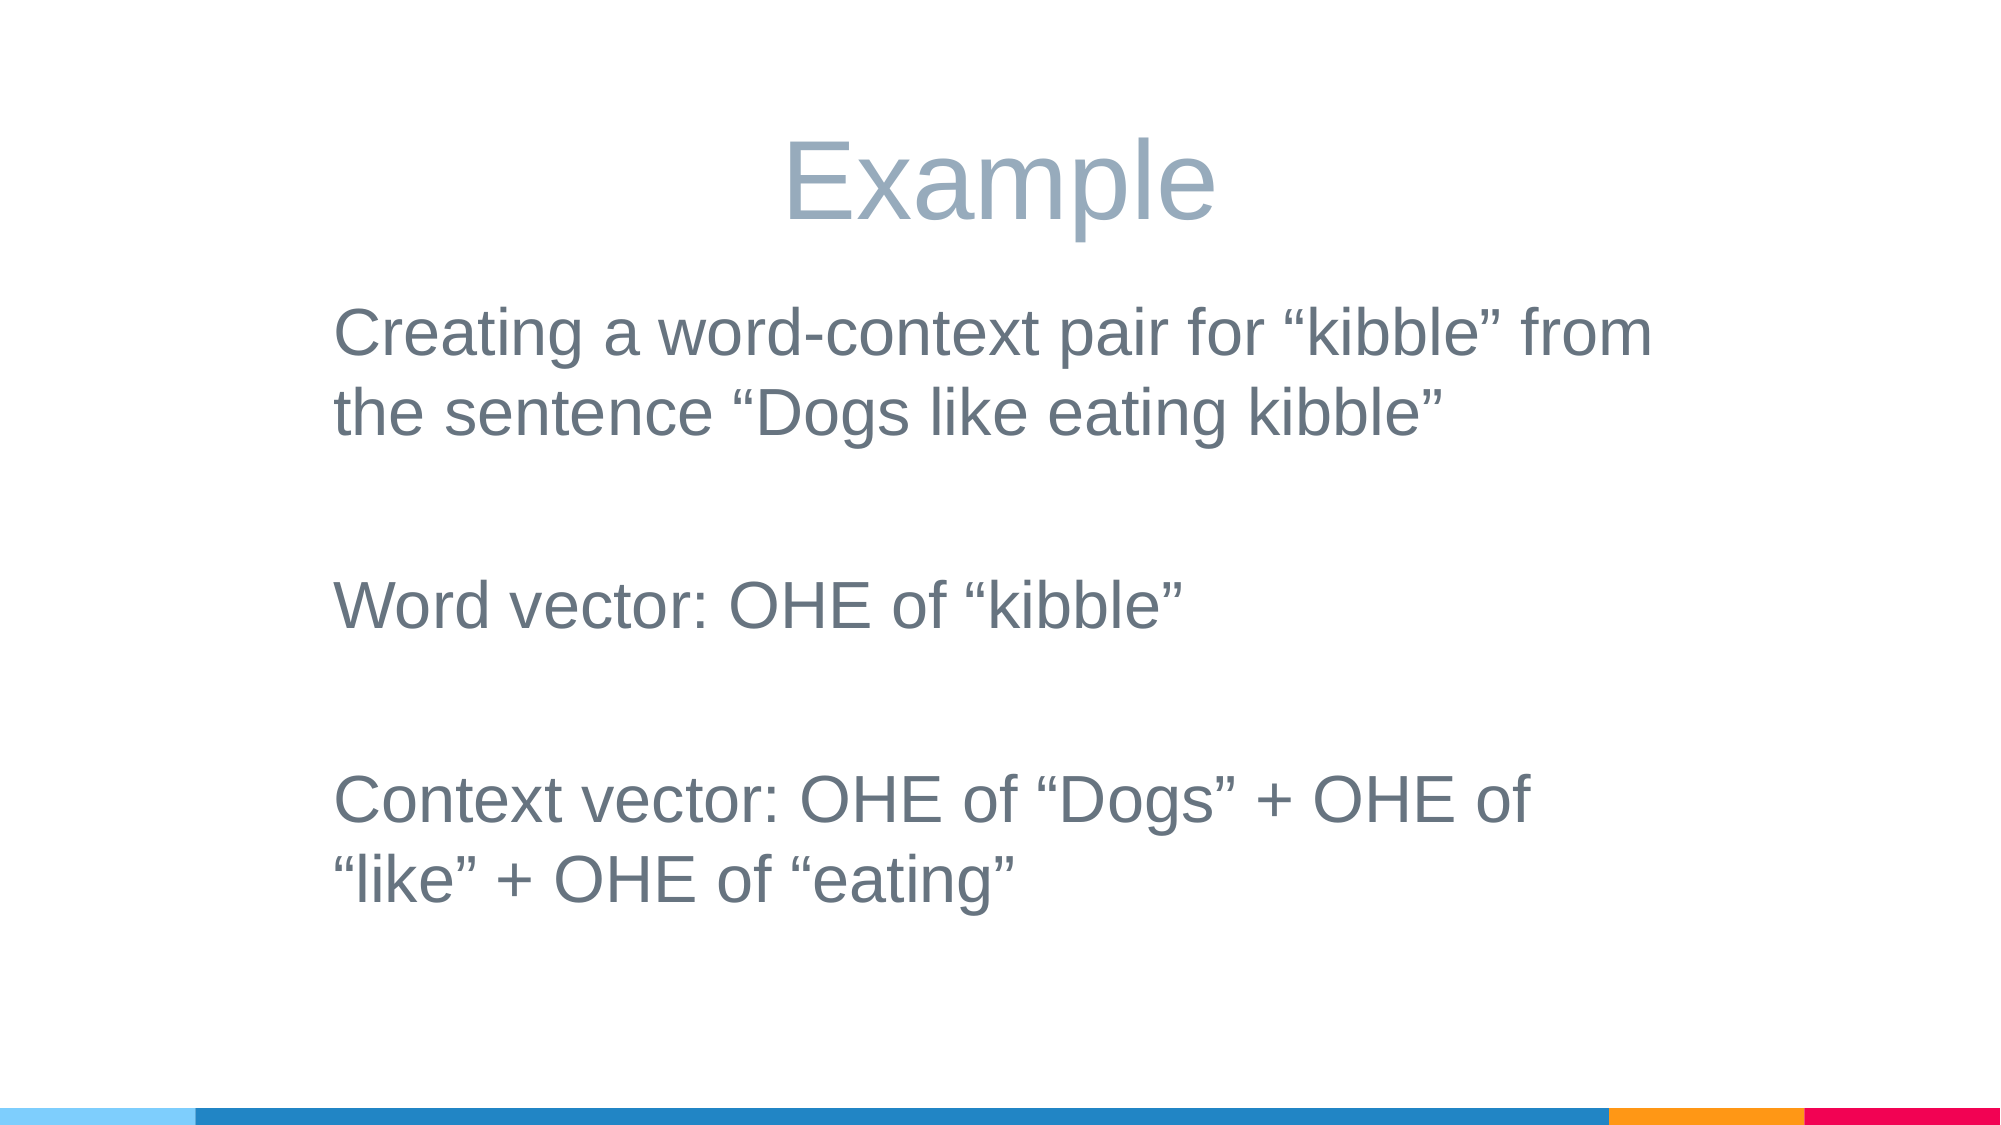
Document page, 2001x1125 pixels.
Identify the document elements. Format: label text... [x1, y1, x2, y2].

list Creating a word-context pair for “kibble” from the sentence “Dogs like eating kibble” Word vector: OHE of “kibble” Context vector: OHE of “Dogs” + OHE of “like” + OHE of “eating” [293, 273, 1707, 1051]
title Example [255, 69, 1745, 258]
